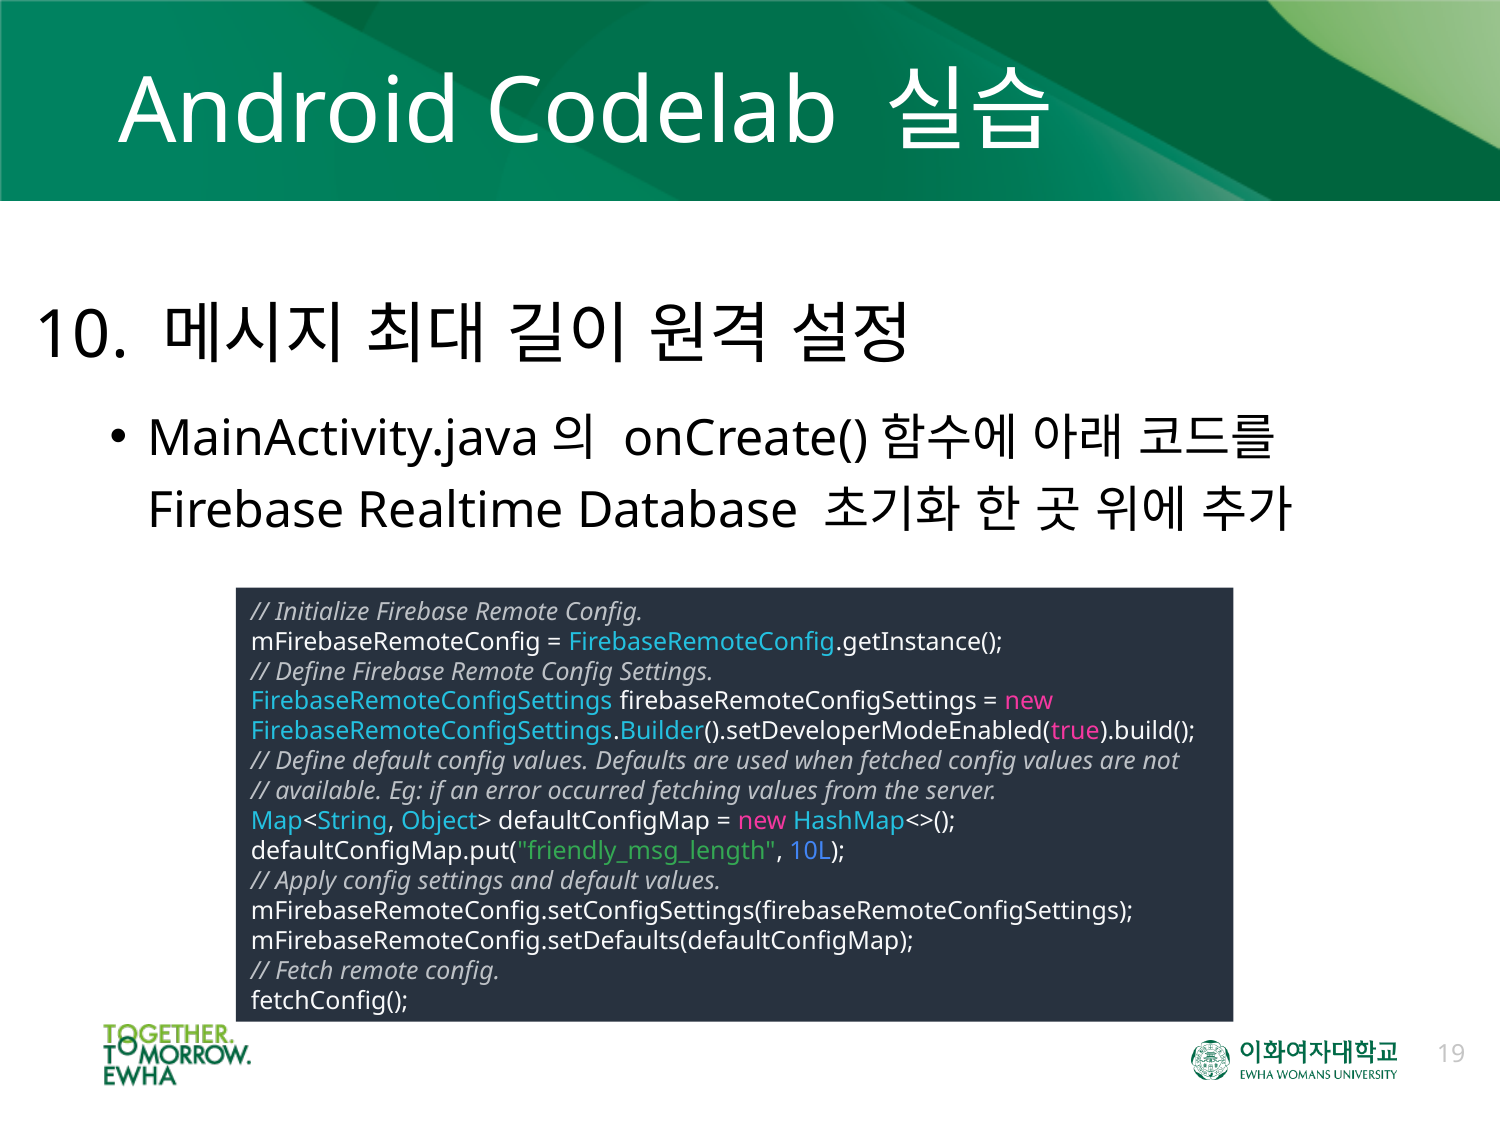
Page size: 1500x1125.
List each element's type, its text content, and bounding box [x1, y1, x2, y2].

title Android Codelab 실습 [103, 4, 1397, 222]
picture [0, 0, 1500, 201]
picture [103, 1052, 251, 1087]
text_box // Initialize Firebase Remote Config. mFirebaseRemoteConfig = FirebaseRemoteConfig.getInstance(); // Define Firebase Remote Config Settings. FirebaseRemoteConfigSettings firebaseRemoteConfigSettings = new FirebaseRemoteConfigSettings.Builder().setDeveloperModeEnabled(true).build(); // Define default config values. Defaults are used when fetched config values are not // available. Eg: if an error occurred fetching values from the server. Map<String, Object> defaultConfigMap = new HashMap<>(); defaultConfigMap.put("friendly_msg_length", 10L); // Apply config settings and default values. mFirebaseRemoteConfig.setConfigSettings(firebaseRemoteConfigSettings); mFirebaseRemoteConfig.setDefaults(defaultConfigMap); // Fetch remote config. fetchConfig(); [235, 587, 1234, 1022]
slide_number 19 [1142, 1024, 1481, 1085]
list 10. 메시지 최대 길이 원격 설정 MainActivity.java의 onCreate()함수에 아래 코드를 Firebase Realtime Database 초기화 한 곳 위에 추가 [19, 267, 1387, 1052]
